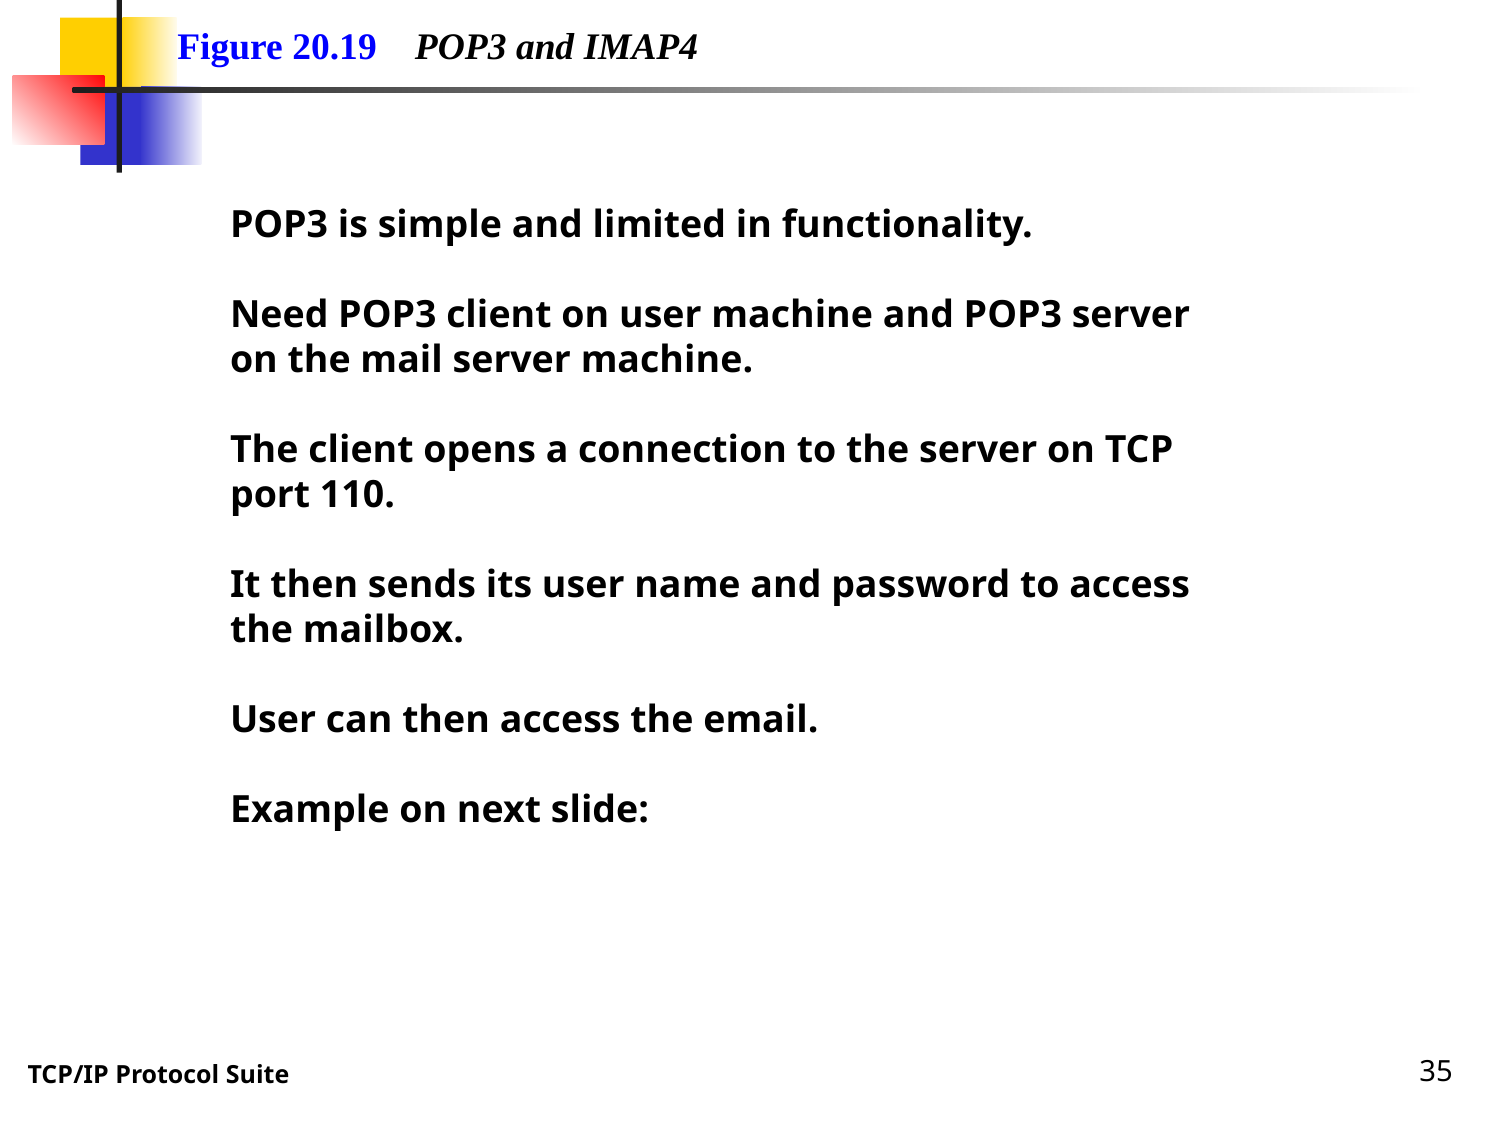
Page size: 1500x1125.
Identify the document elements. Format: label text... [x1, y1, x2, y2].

text_box [116, 93, 122, 173]
text_box [60, 17, 116, 86]
text_box [12, 75, 105, 145]
slide_number 35 [1154, 1023, 1468, 1100]
text_box Figure 20.19 POP3 and IMAP4 [162, 14, 1100, 75]
text_box [80, 93, 116, 165]
text_box [72, 87, 1423, 93]
text_box [122, 17, 177, 86]
text_box POP3 is simple and limited in functionality. Need POP3 client on user machine and POP3 server on the mail server machine. The client opens a connection to the server on TCP port 110. It then sends its user name and password to access the mailbox. User can then access the email. Example on next slide: [215, 192, 1207, 838]
text_box [116, 0, 122, 87]
text_box [122, 93, 141, 165]
footer TCP/IP Protocol Suite [12, 1024, 488, 1101]
text_box [141, 93, 202, 165]
